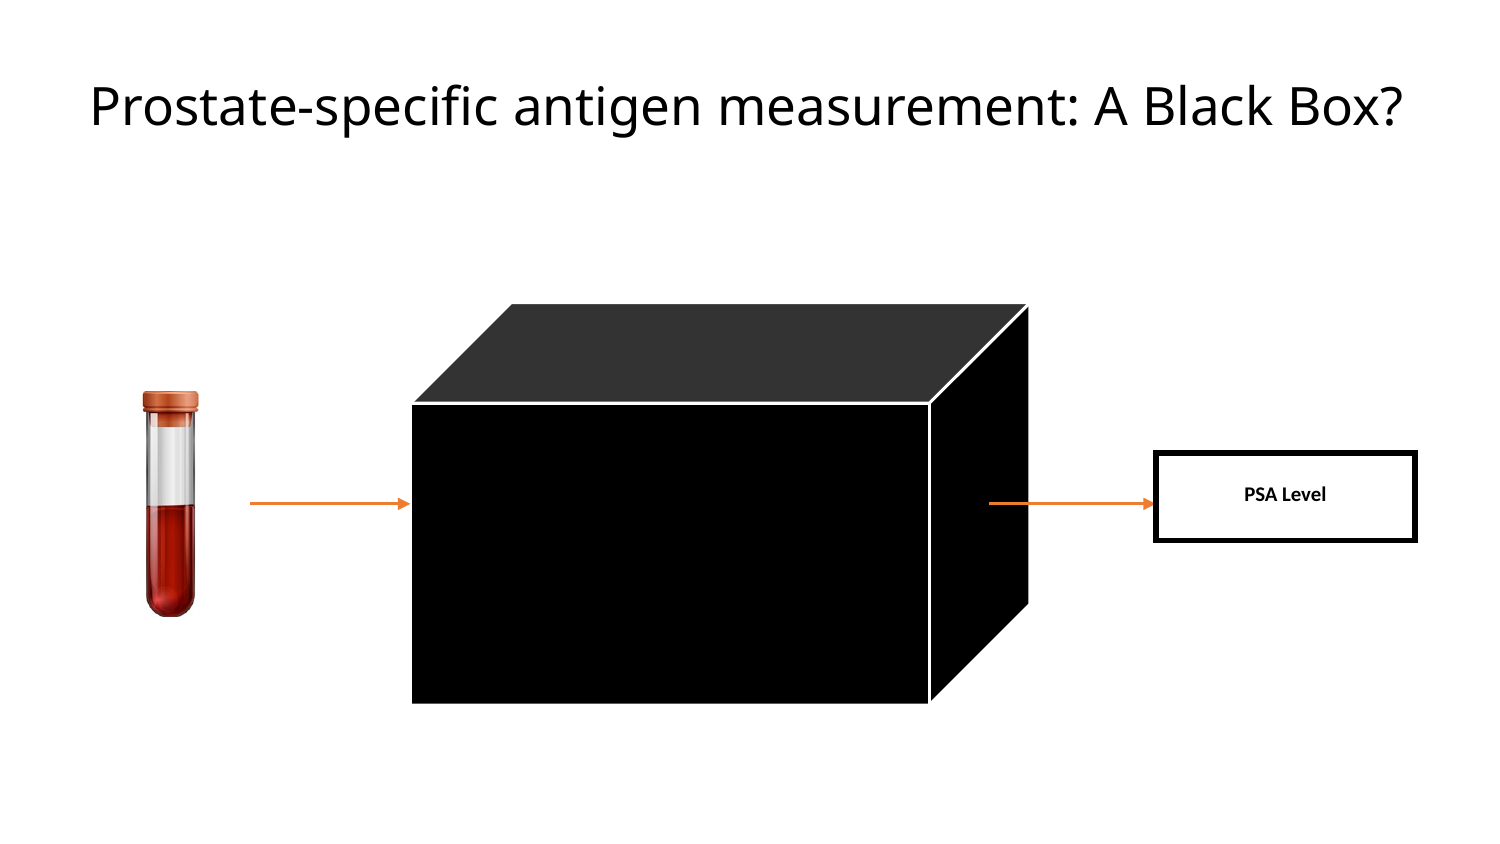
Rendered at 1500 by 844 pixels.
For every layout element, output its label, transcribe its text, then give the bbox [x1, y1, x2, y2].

picture [90, 391, 250, 617]
text_box [408, 301, 1032, 707]
table_header PSA Level [1159, 456, 1412, 538]
title Prostate-specific antigen measurement: A Black Box? [75, 66, 1425, 207]
